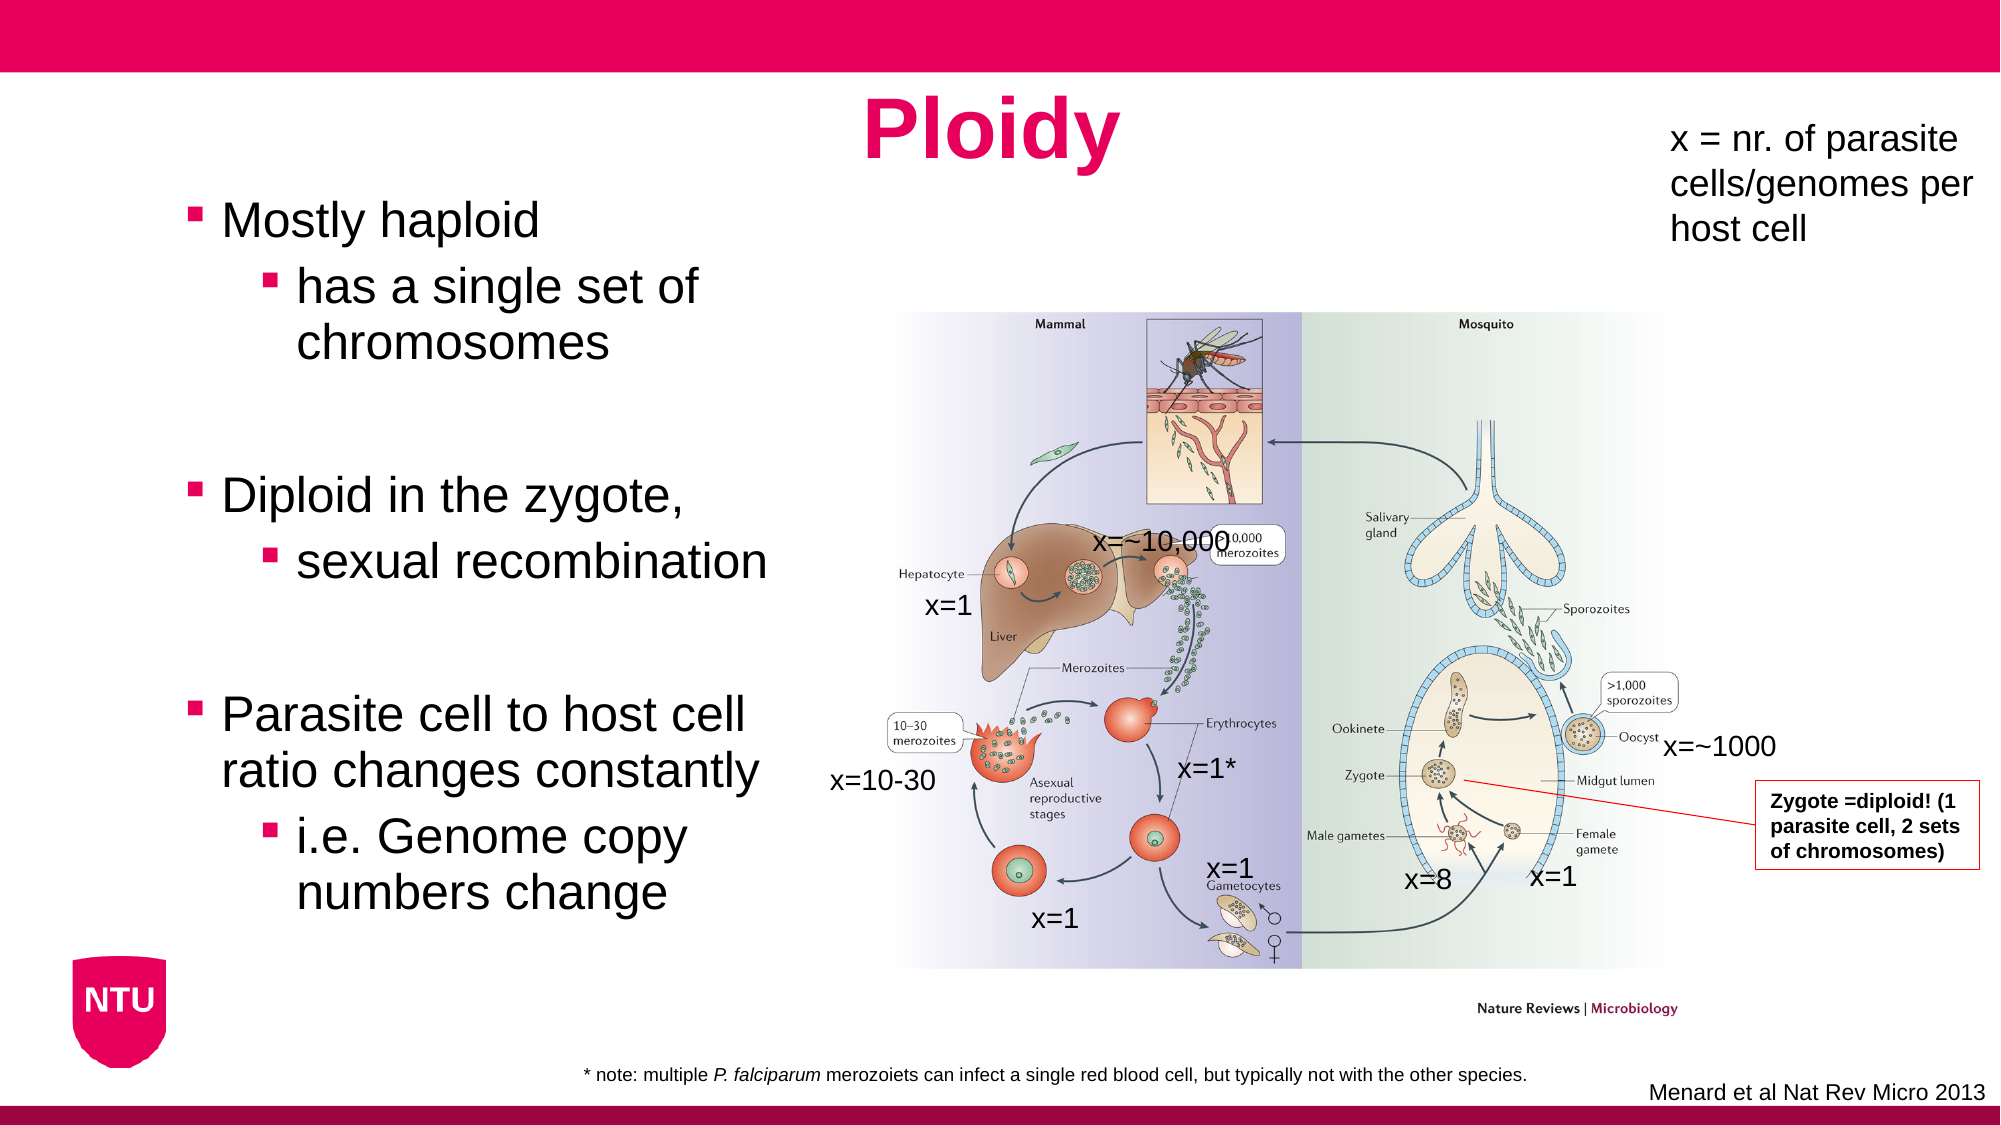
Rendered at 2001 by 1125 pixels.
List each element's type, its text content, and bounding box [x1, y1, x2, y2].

text_box * note: multiple P. falciparum merozoiets can infect a single red blood cell, but typically not with the other species. [568, 1055, 1542, 1093]
text_box Menard et al Nat Rev Micro 2013 [1648, 1066, 2000, 1105]
list Mostly haploid has a single set of chromosomes Diploid in the zygote, sexual recombination Parasite cell to host cell ratio changes constantly i.e. Genome copy numbers change [183, 184, 852, 1073]
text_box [823, 309, 1980, 1019]
text_box x = nr. of parasite cells/genomes per host cell [1655, 106, 2000, 257]
text_box Ploidy [72, 72, 1928, 185]
